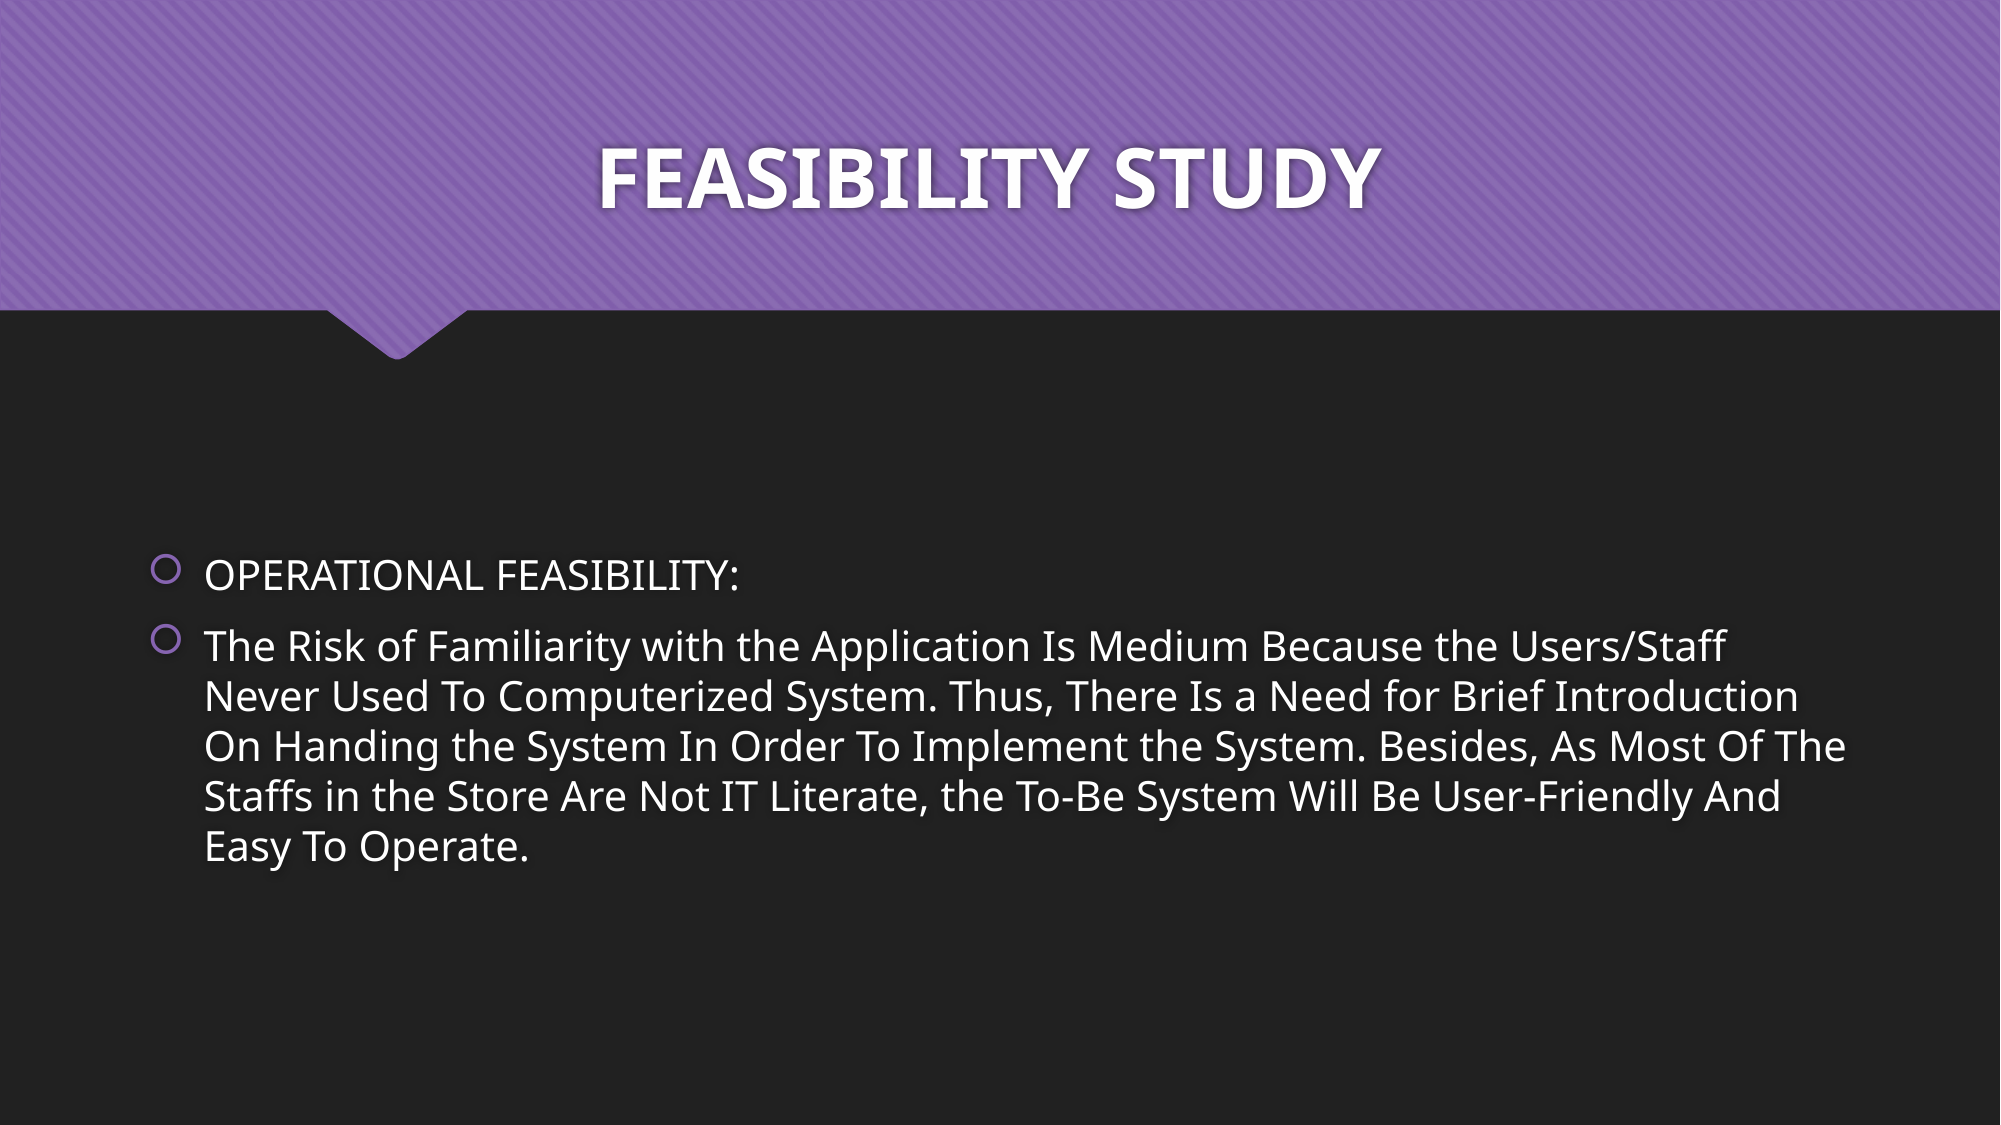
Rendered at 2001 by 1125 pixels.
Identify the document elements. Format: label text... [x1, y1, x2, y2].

title FEASIBILITY STUDY [132, 73, 1868, 233]
list OPERATIONAL FEASIBILITY: The Risk of Familiarity with the Application Is Medium Because the Users/Staff Never Used To Computerized System. Thus, There Is a Need for Brief Introduction On Handing the System In Order To Implement the System. Besides, As Most Of The Staffs in the Store Are Not IT Literate, the To-Be System Will Be User-Friendly And Easy To Operate. [132, 411, 1864, 1008]
